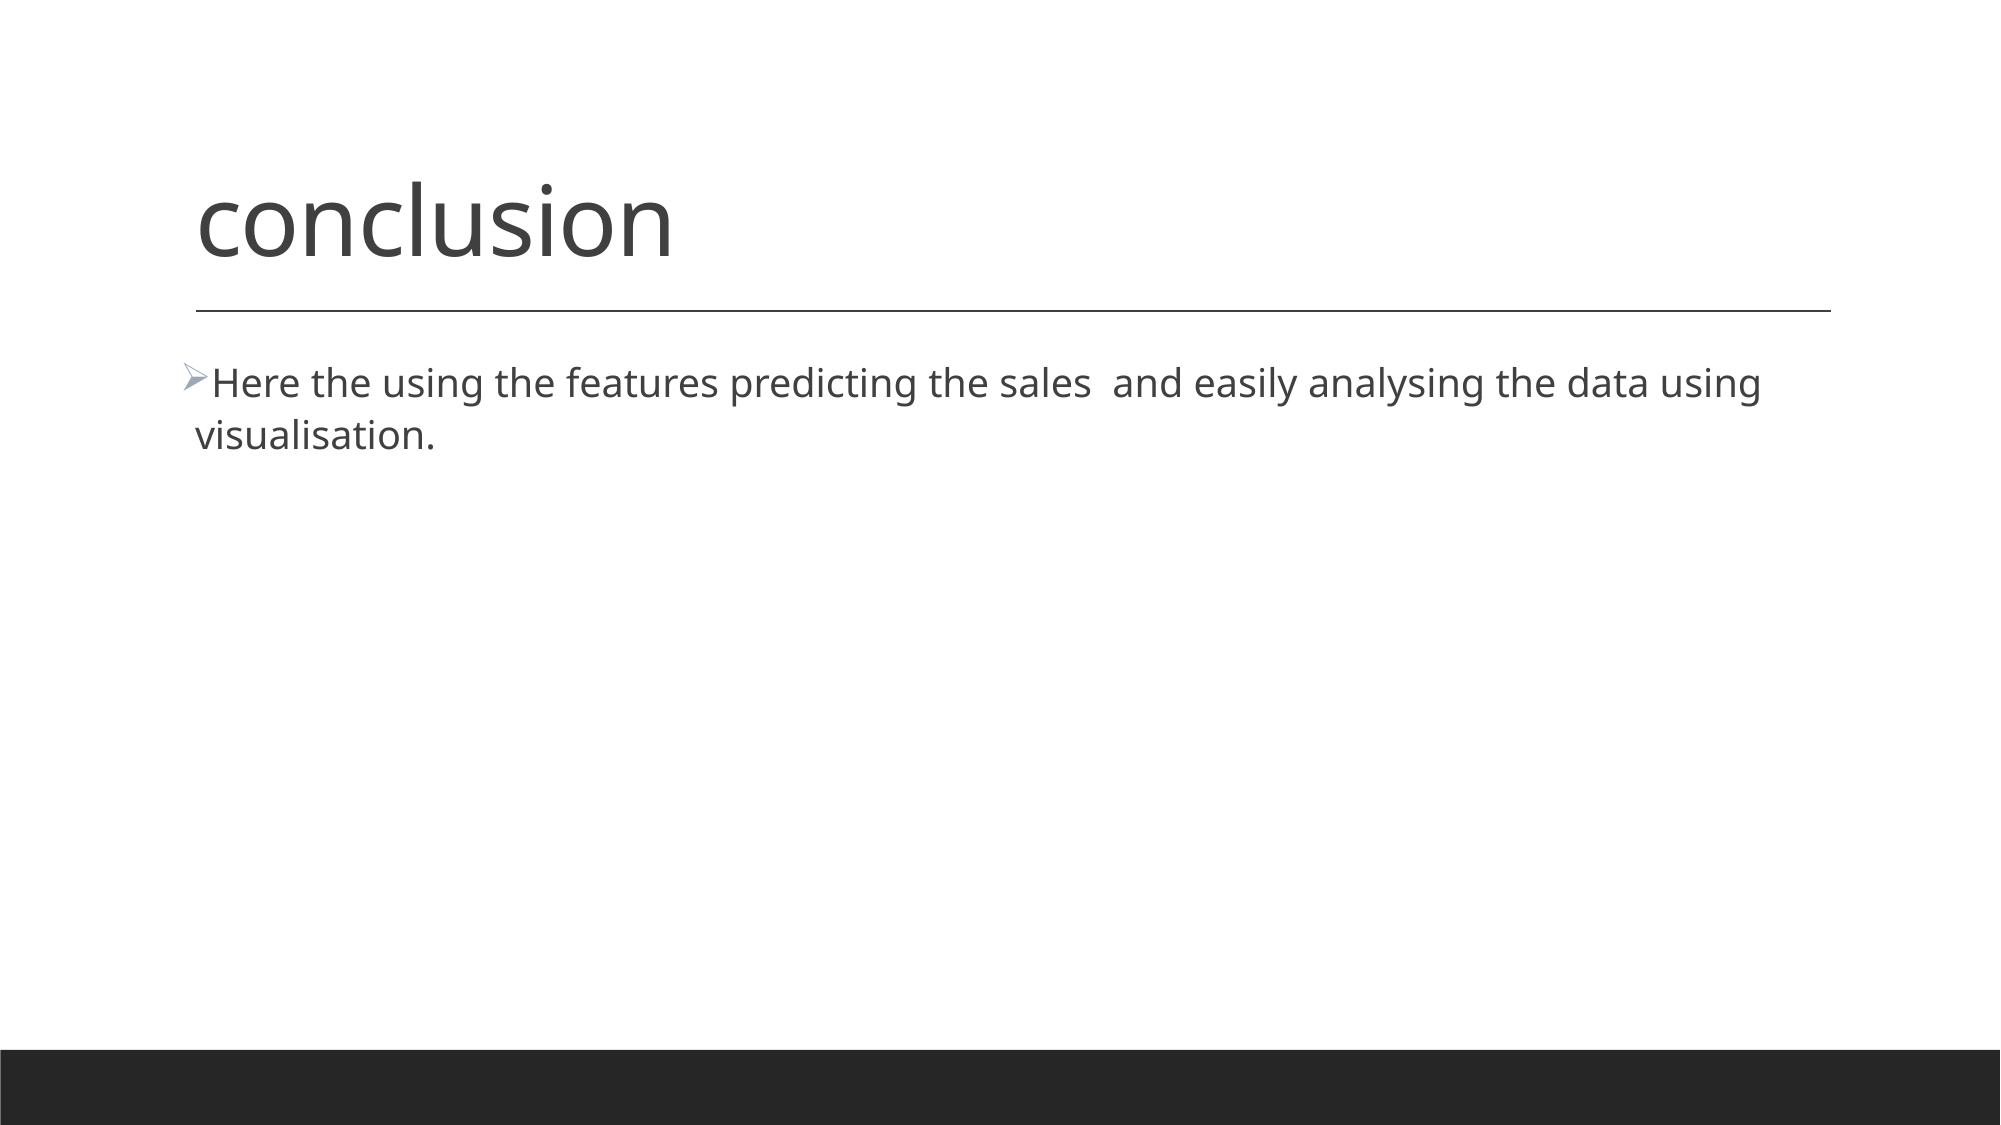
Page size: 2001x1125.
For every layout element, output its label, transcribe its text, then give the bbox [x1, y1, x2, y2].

title conclusion [180, 47, 1830, 285]
list Here the using the features predicting the sales and easily analysing the data using visualisation. [180, 345, 1830, 963]
